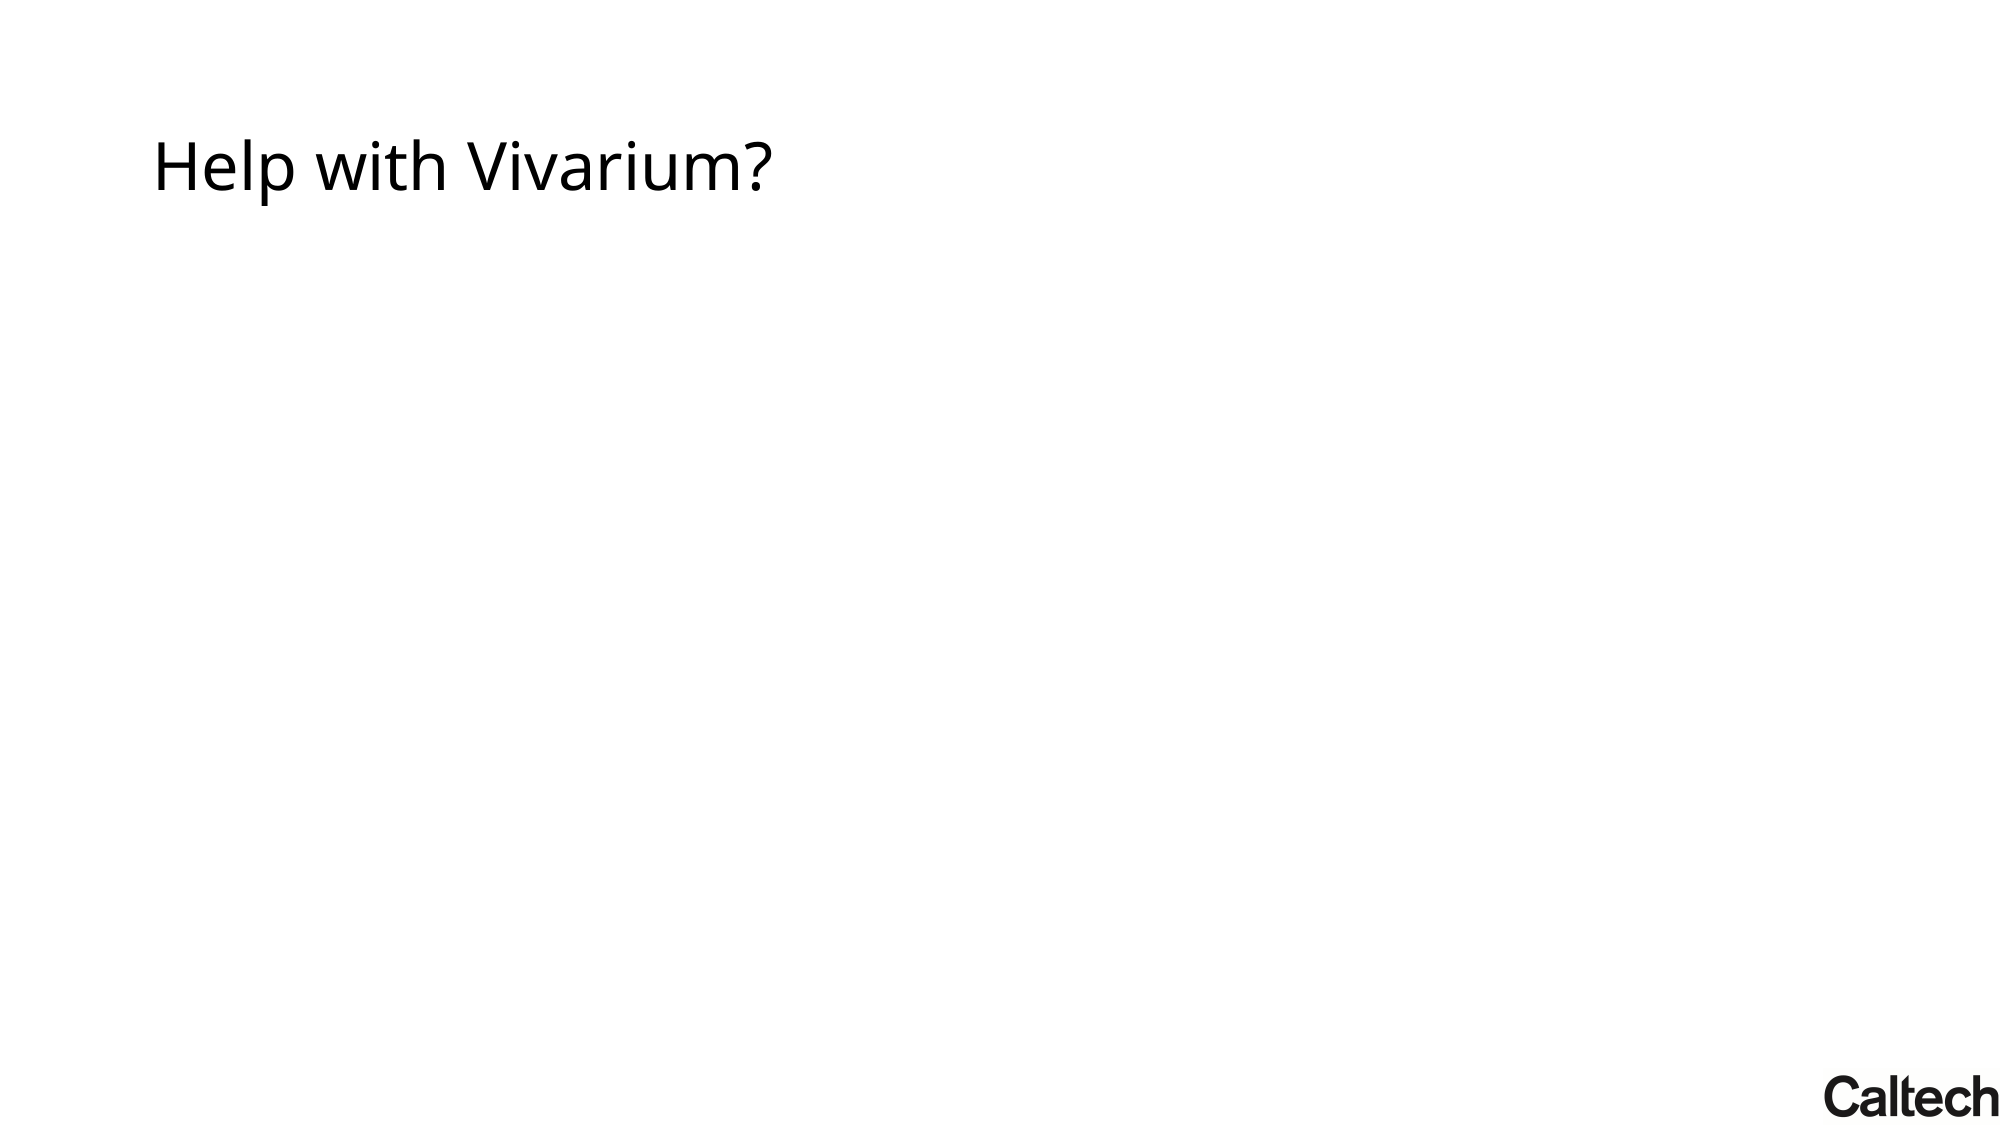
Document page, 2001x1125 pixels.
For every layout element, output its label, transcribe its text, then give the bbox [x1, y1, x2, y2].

picture [1823, 1068, 2000, 1125]
title Help with Vivarium? [137, 59, 1863, 278]
